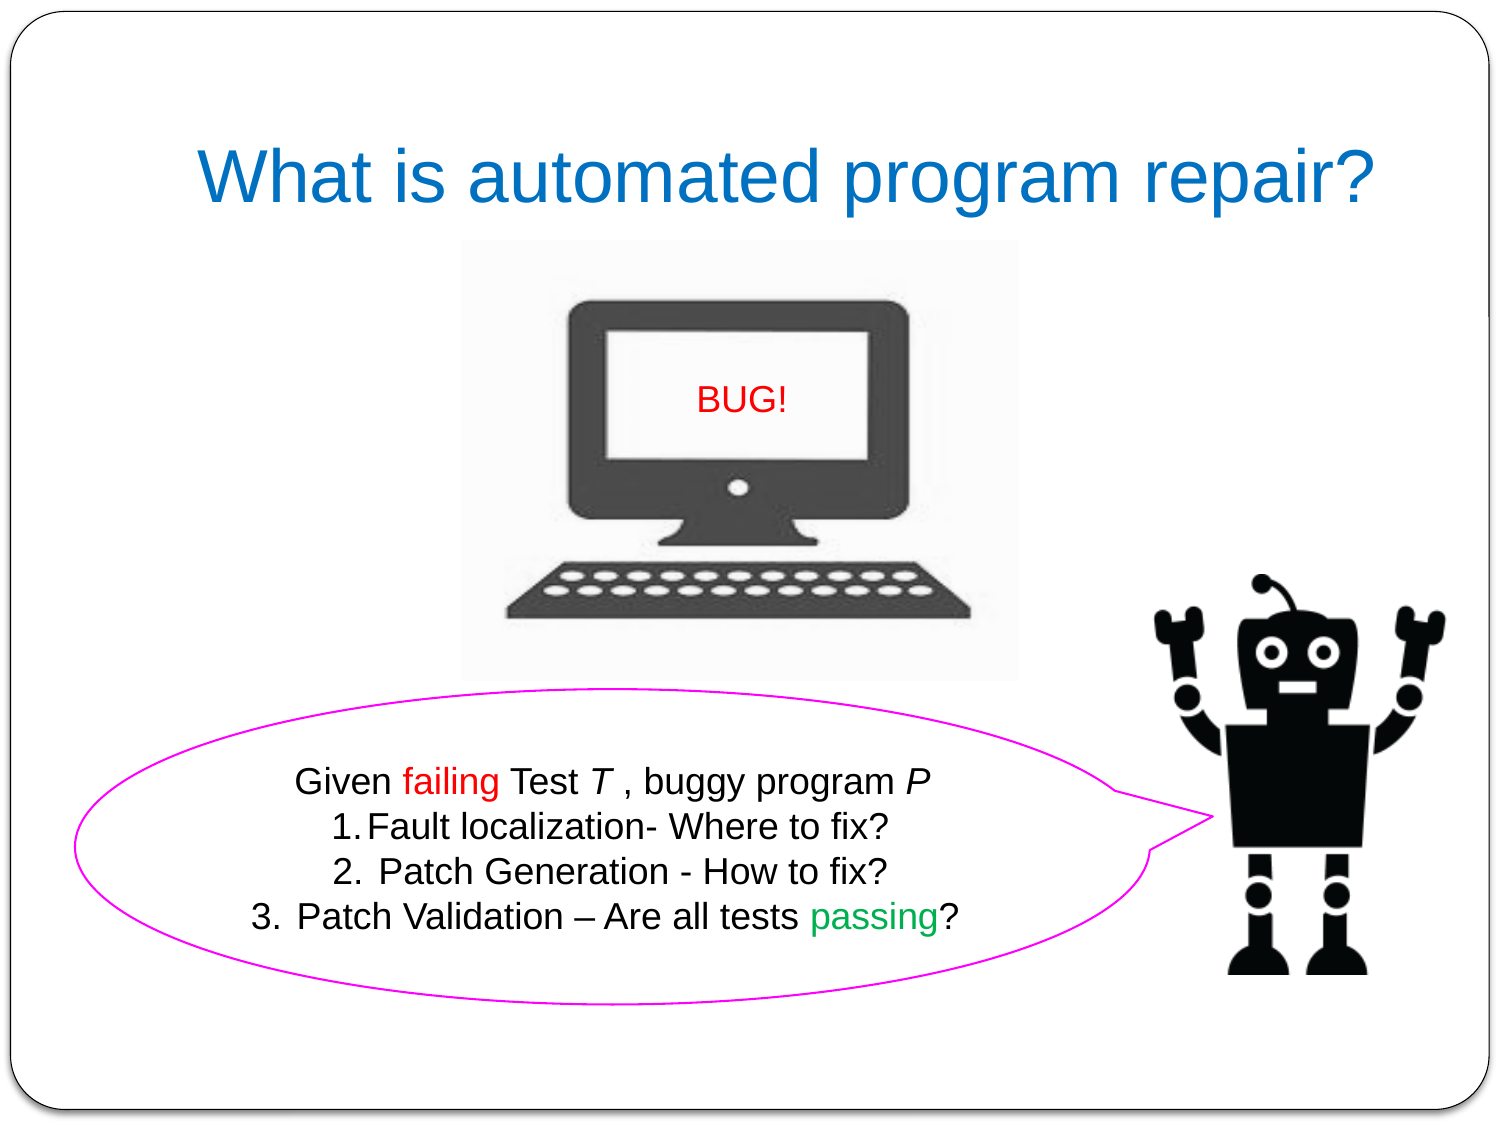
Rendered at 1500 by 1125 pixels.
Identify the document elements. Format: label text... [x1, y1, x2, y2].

picture [1099, 574, 1500, 976]
text_box Given failing Test T , buggy program P Fault localization- Where to fix? Patch Generation - How to fix? Patch Validation – Are all tests passing? [74, 691, 1093, 1005]
title What is automated program repair? [150, 45, 1425, 233]
picture [461, 240, 1019, 682]
